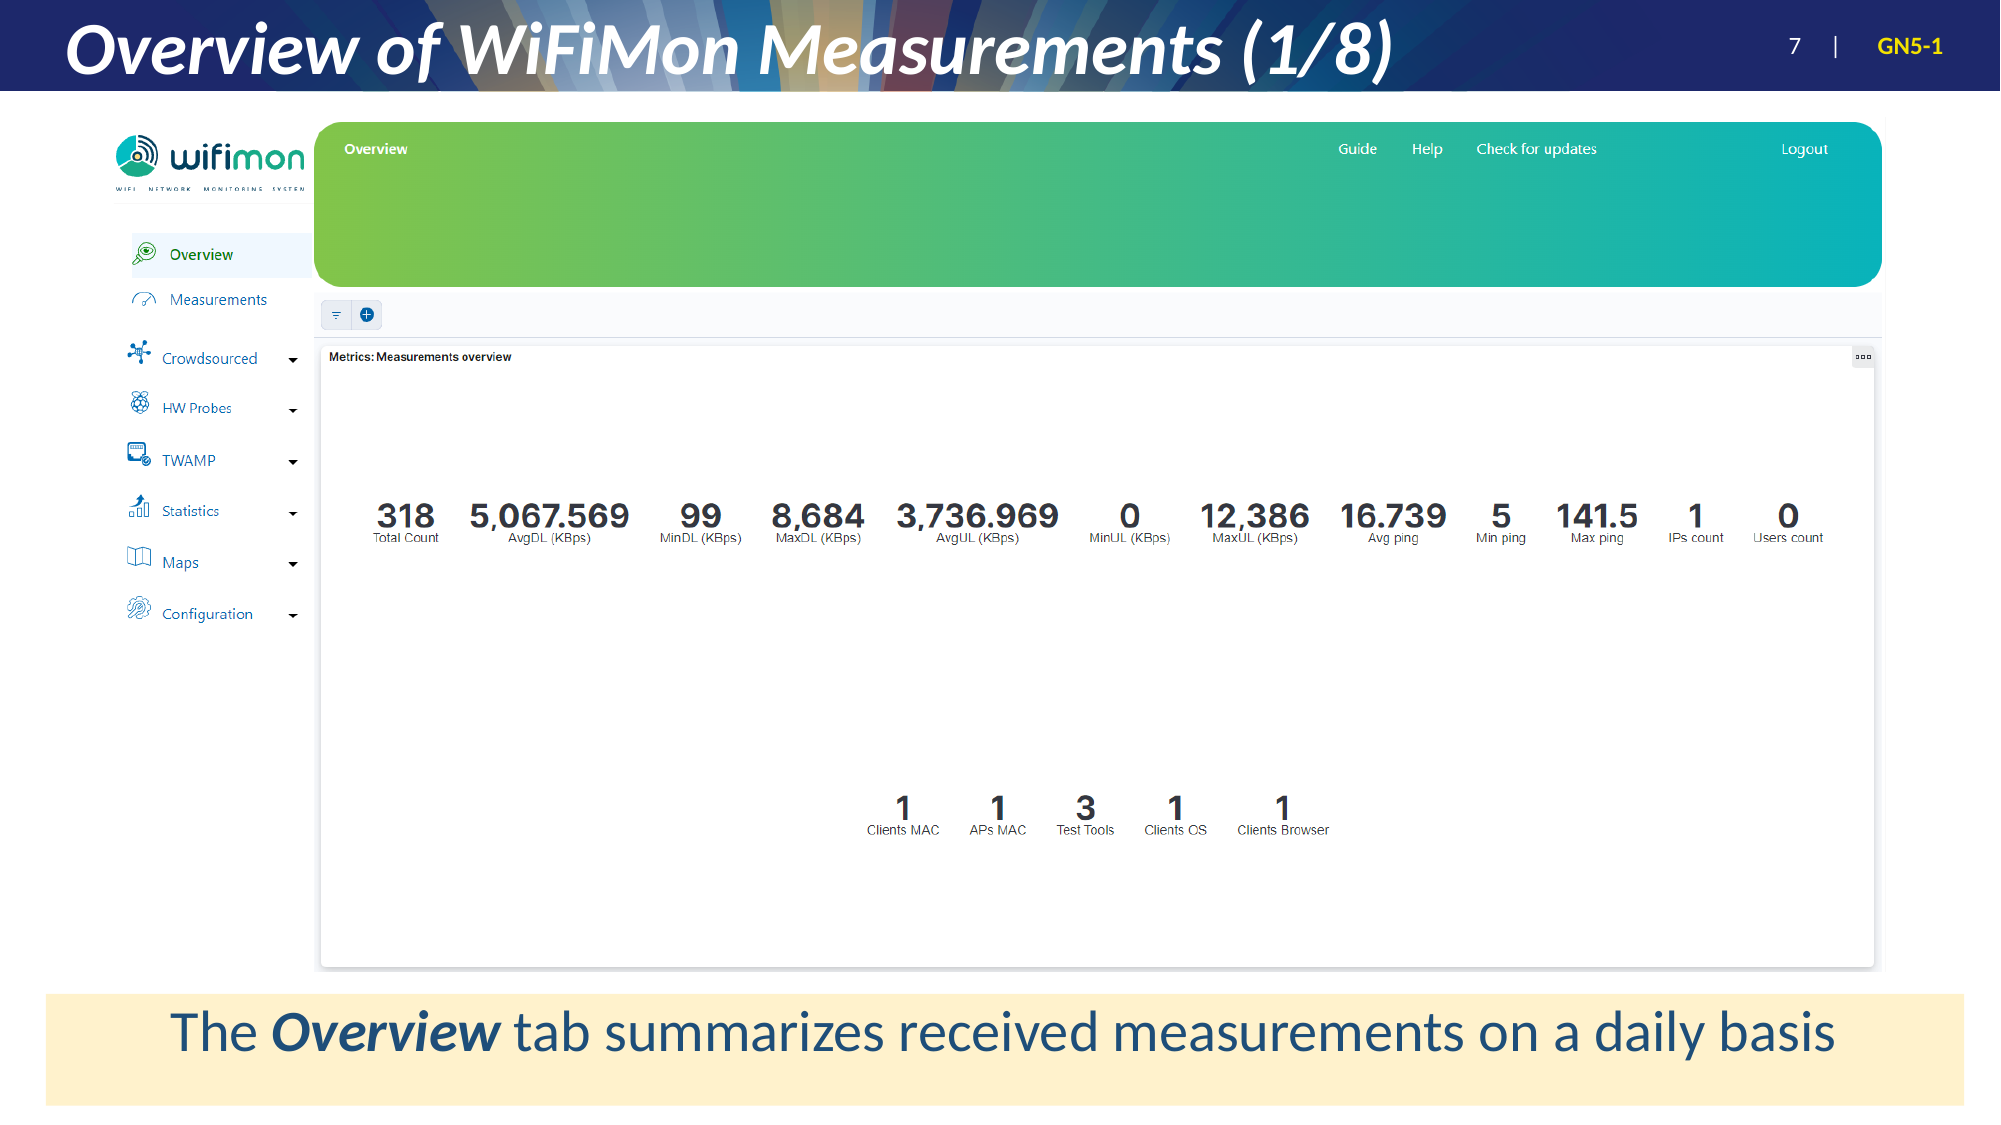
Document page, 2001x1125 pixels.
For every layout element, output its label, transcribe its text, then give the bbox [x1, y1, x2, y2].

text_box [45, 993, 1965, 1107]
picture [0, 0, 1688, 92]
text_box The Overview tab summarizes received measurements on a daily basis [155, 993, 1955, 1092]
picture [113, 117, 1886, 972]
title Overview of WiFiMon Measurements (1/8) [50, 14, 1674, 86]
